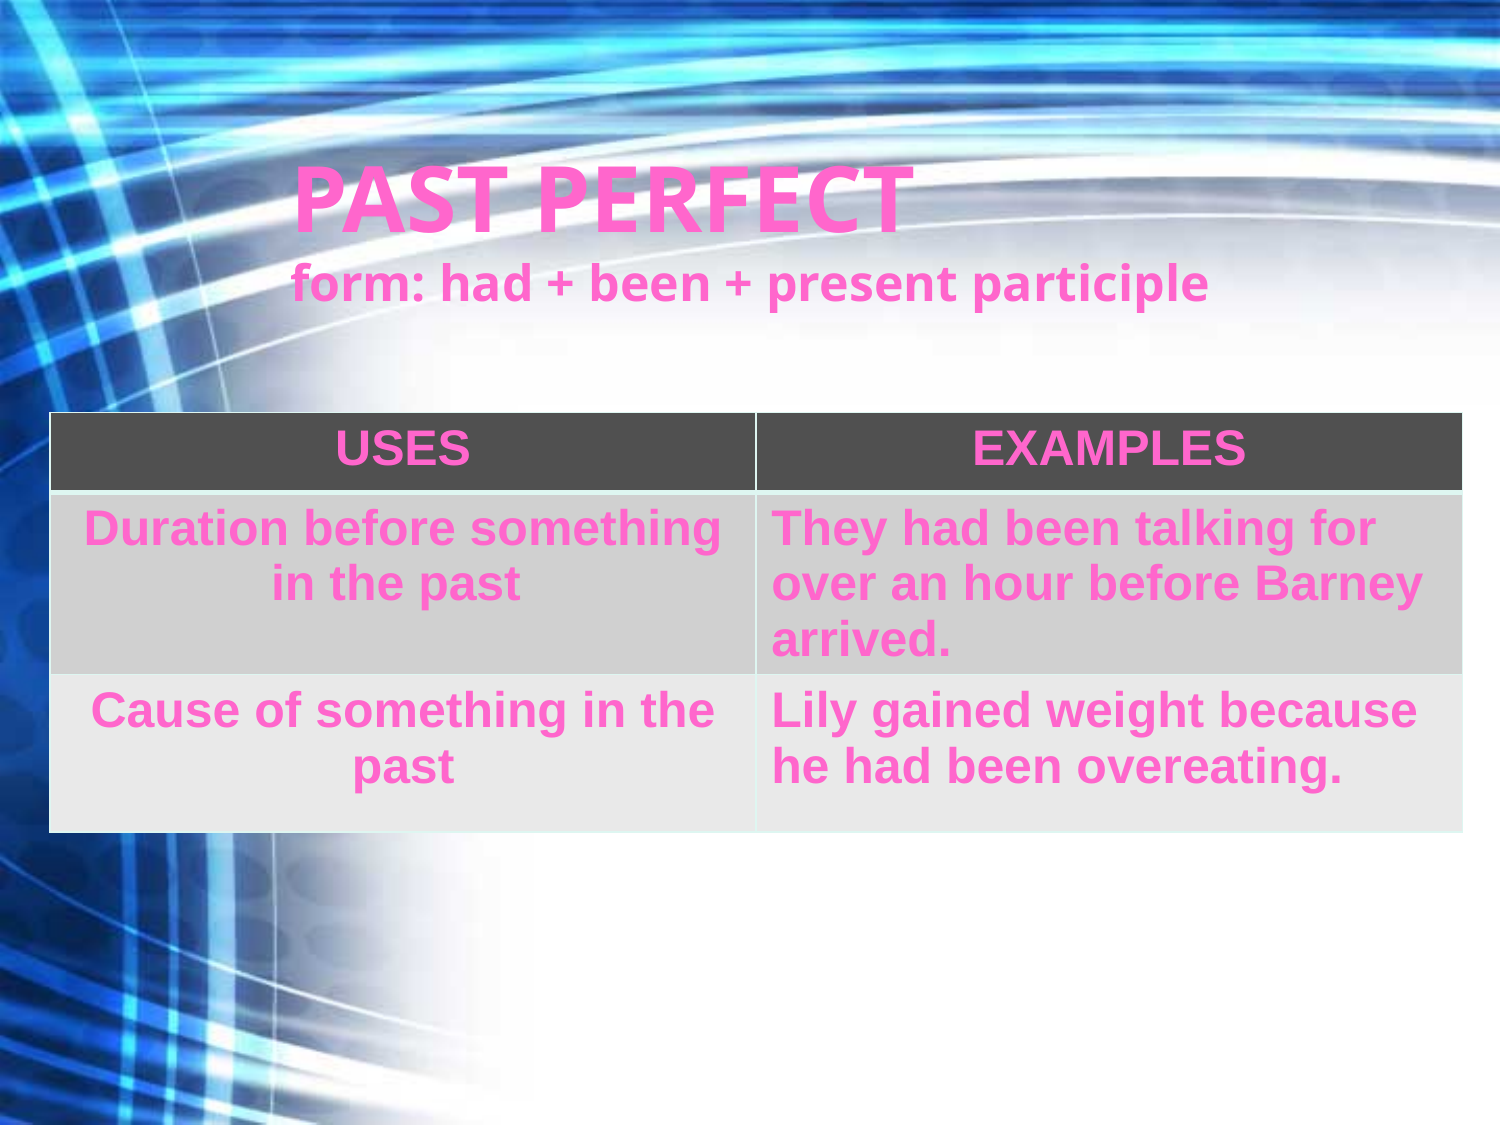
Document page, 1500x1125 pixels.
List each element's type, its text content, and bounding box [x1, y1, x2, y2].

table_cell They had been talking for over an hour before Barney arrived. [757, 495, 1462, 674]
title PAST PERFECT form: had + been + present participle [274, 162, 1500, 351]
table_cell Duration before something in the past [51, 495, 755, 674]
table_header EXAMPLES [757, 413, 1462, 490]
picture [0, 0, 1500, 1125]
table_header USES [51, 413, 755, 490]
table_cell Lily gained weight because he had been overeating. [757, 675, 1462, 831]
table_cell Cause of something in the past [51, 675, 755, 831]
